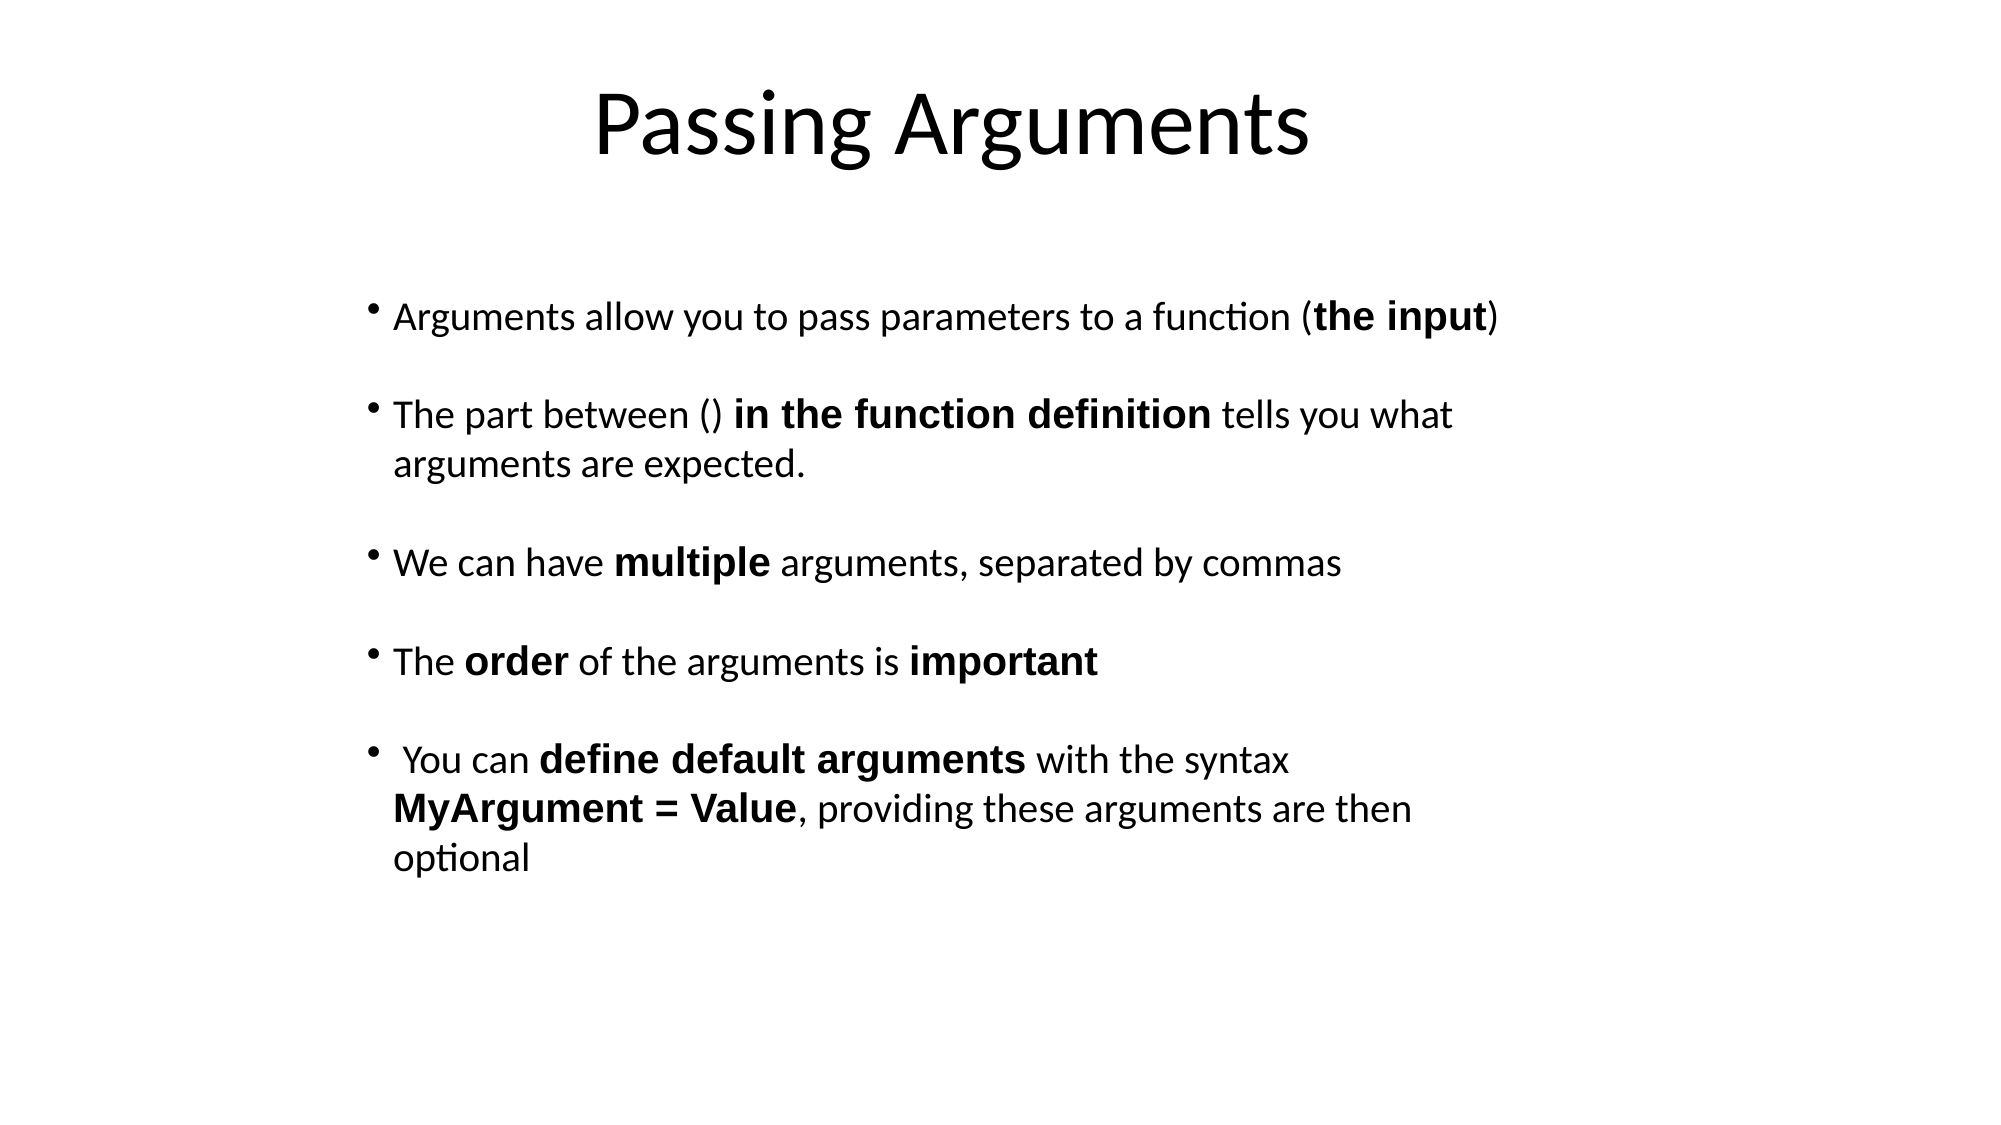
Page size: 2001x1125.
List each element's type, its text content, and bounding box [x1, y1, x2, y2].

text_box Passing Arguments [587, 55, 1319, 180]
text_box Arguments allow you to pass parameters to a function (the input) The part between () in the function definition tells you what arguments are expected. We can have multiple arguments, separated by commas The order of the arguments is important You can define default arguments with the syntax MyArgument = Value, providing these arguments are then optional [361, 283, 1545, 886]
